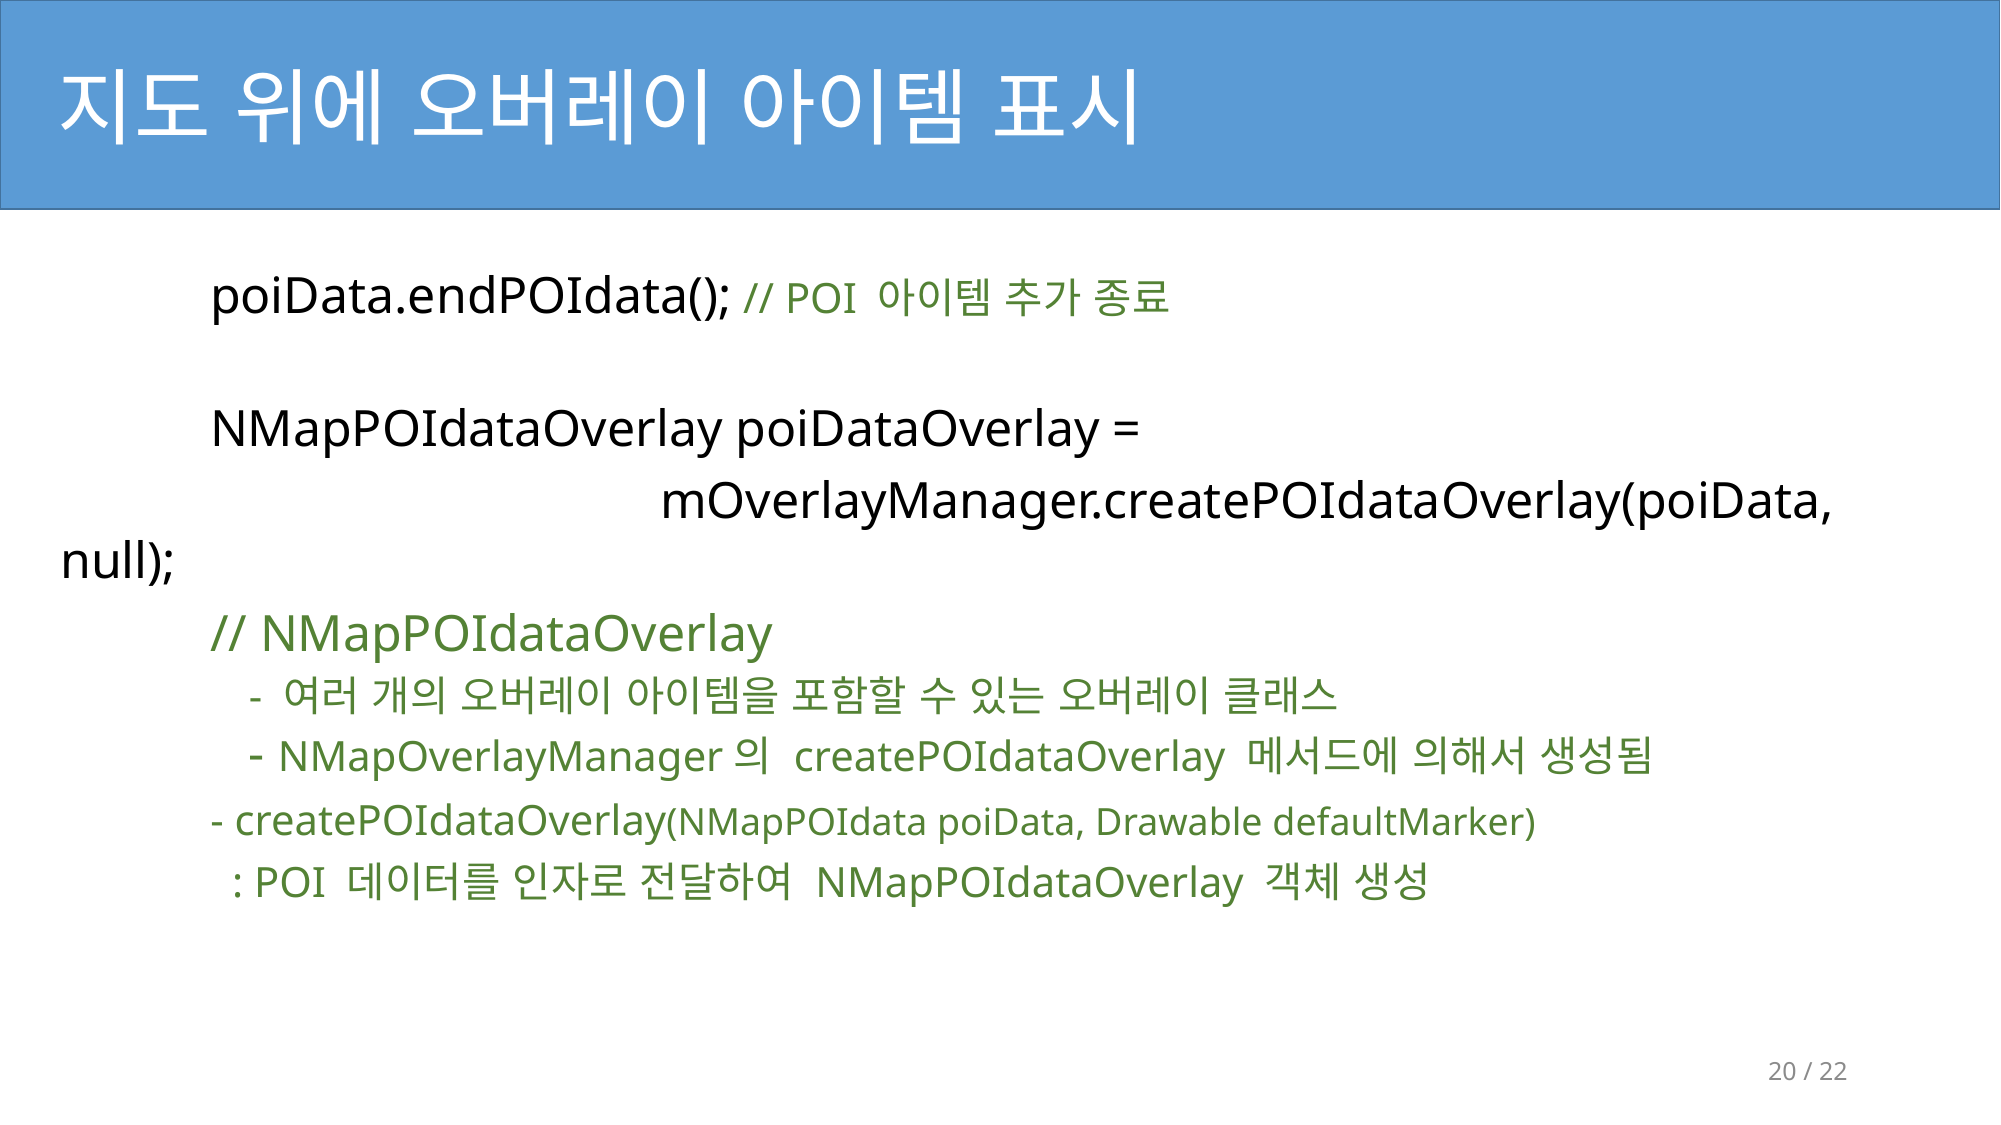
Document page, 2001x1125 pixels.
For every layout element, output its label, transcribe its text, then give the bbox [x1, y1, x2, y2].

text_box 지도 위에 오버레이 아이템 표시 [0, 0, 2000, 210]
slide_number 20 / 22 [1412, 1042, 1863, 1103]
text_box poiData.endPOIdata(); // POI 아이템 추가 종료 NMapPOIdataOverlay poiDataOverlay = mOverlayManager.createPOIdataOverlay(poiData, null); // NMapPOIdataOverlay - 여러 개의 오버레이 아이템을 포함할 수 있는 오버레이 클래스 - NMapOverlayManager의 createPOIdataOverlay 메서드에 의해서 생성됨 - createPOIdataOverlay(NMapPOIdata poiData, Drawable defaultMarker) : POI 데이터를 인자로 전달하여 NMapPOIdataOverlay 객체 생성 [45, 256, 1955, 914]
